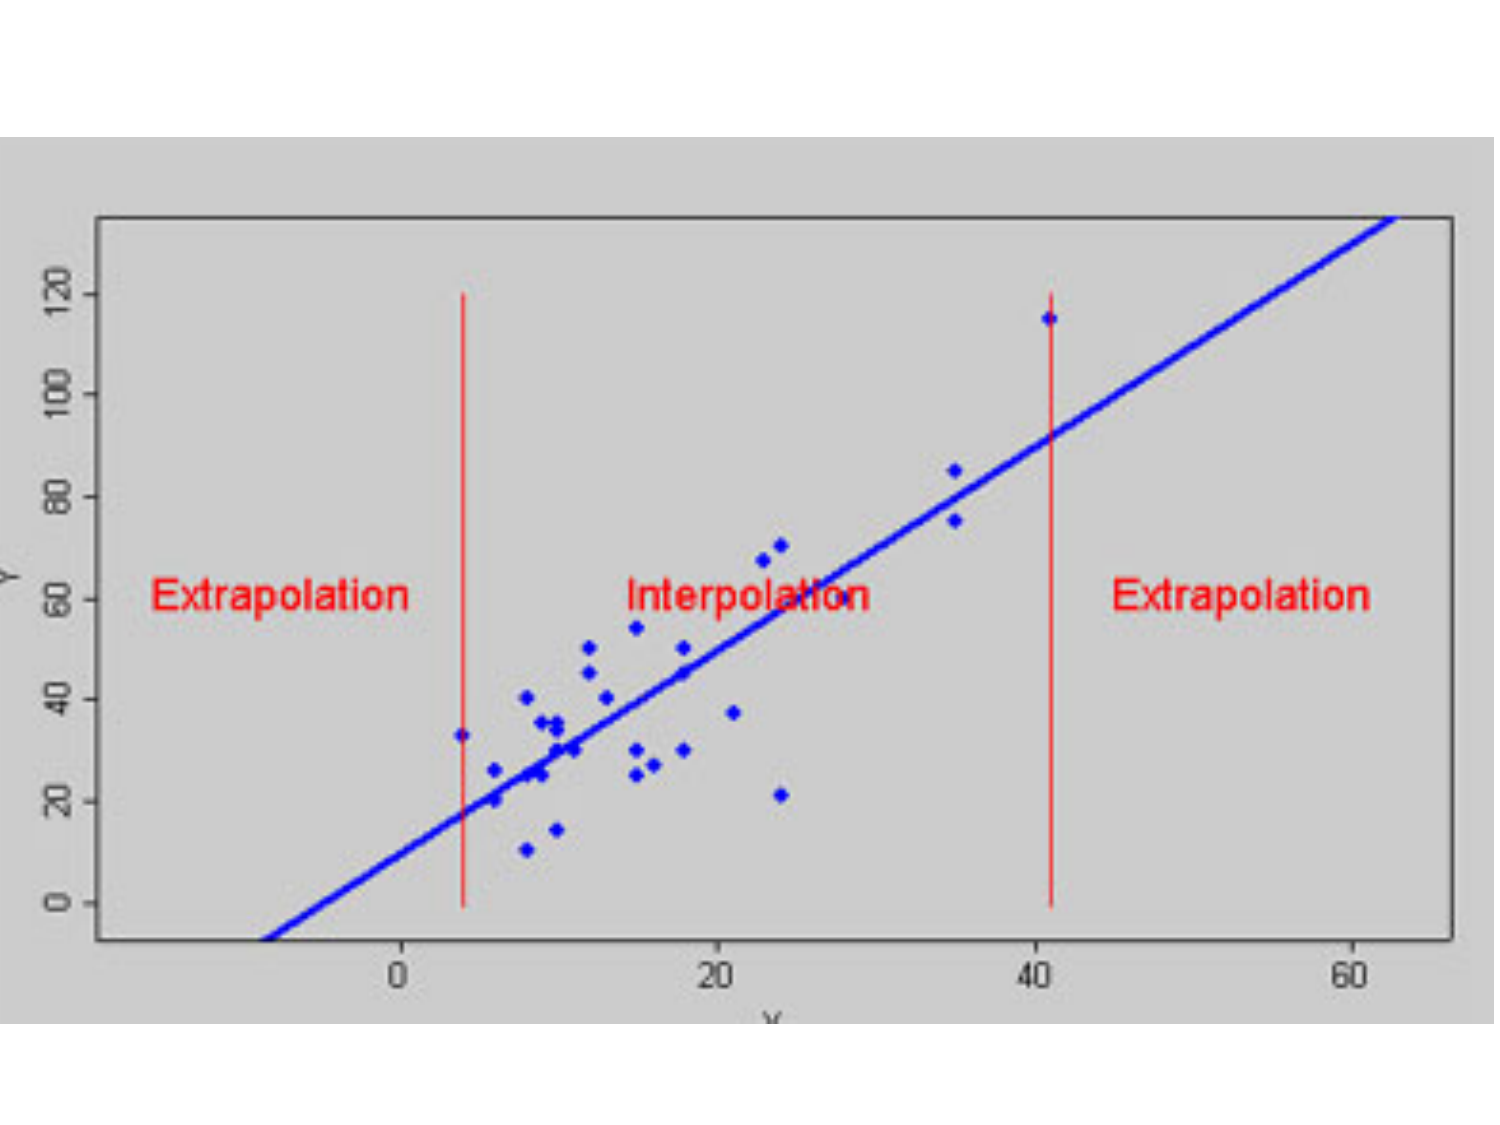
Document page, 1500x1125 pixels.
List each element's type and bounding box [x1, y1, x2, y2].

picture [0, 137, 1494, 1024]
